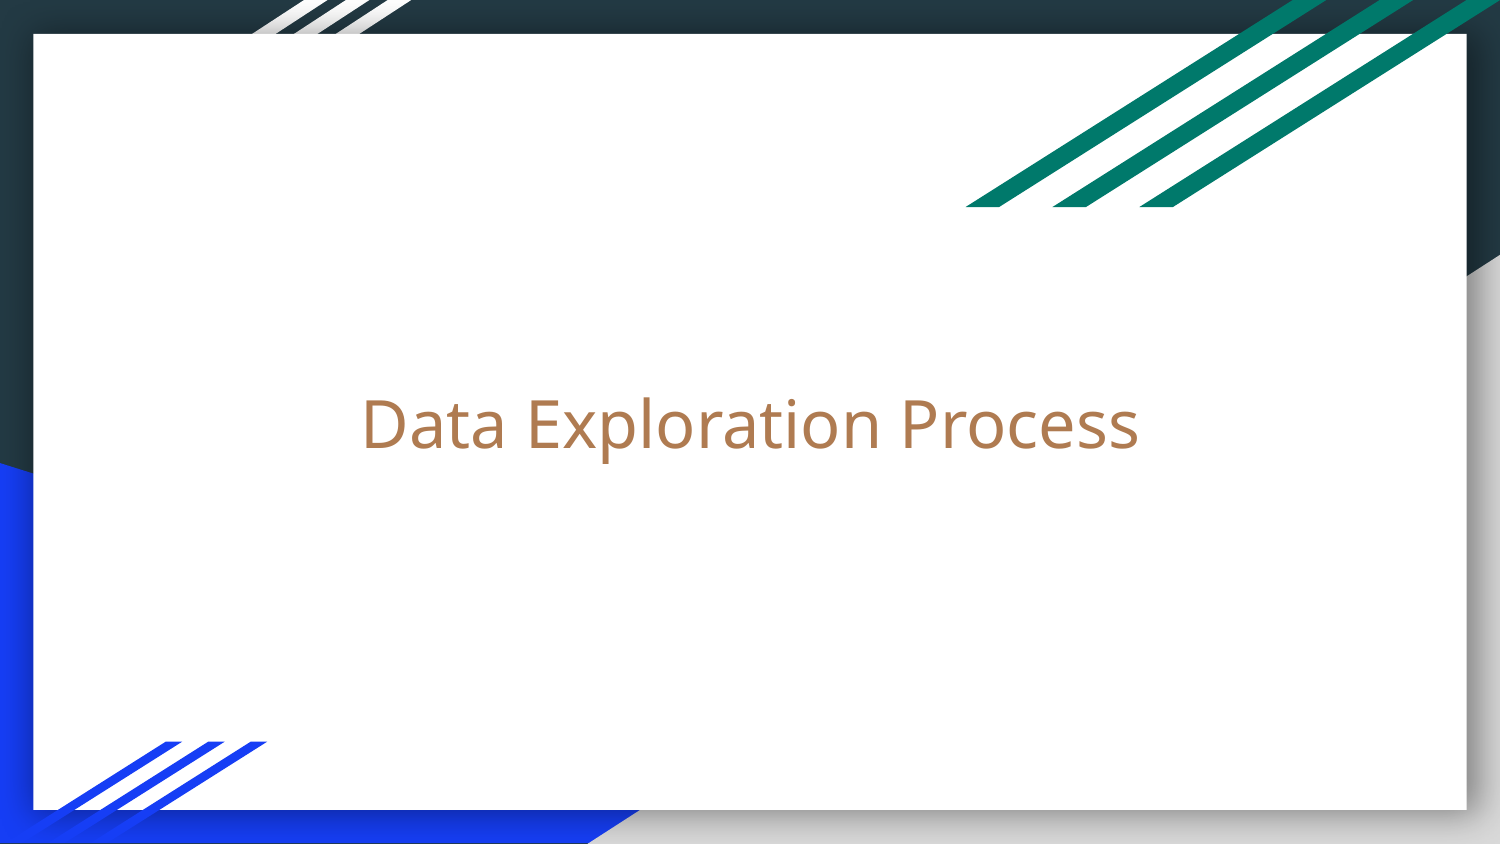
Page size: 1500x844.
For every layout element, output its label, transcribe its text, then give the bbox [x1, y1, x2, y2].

title Data Exploration Process [228, 213, 1274, 630]
